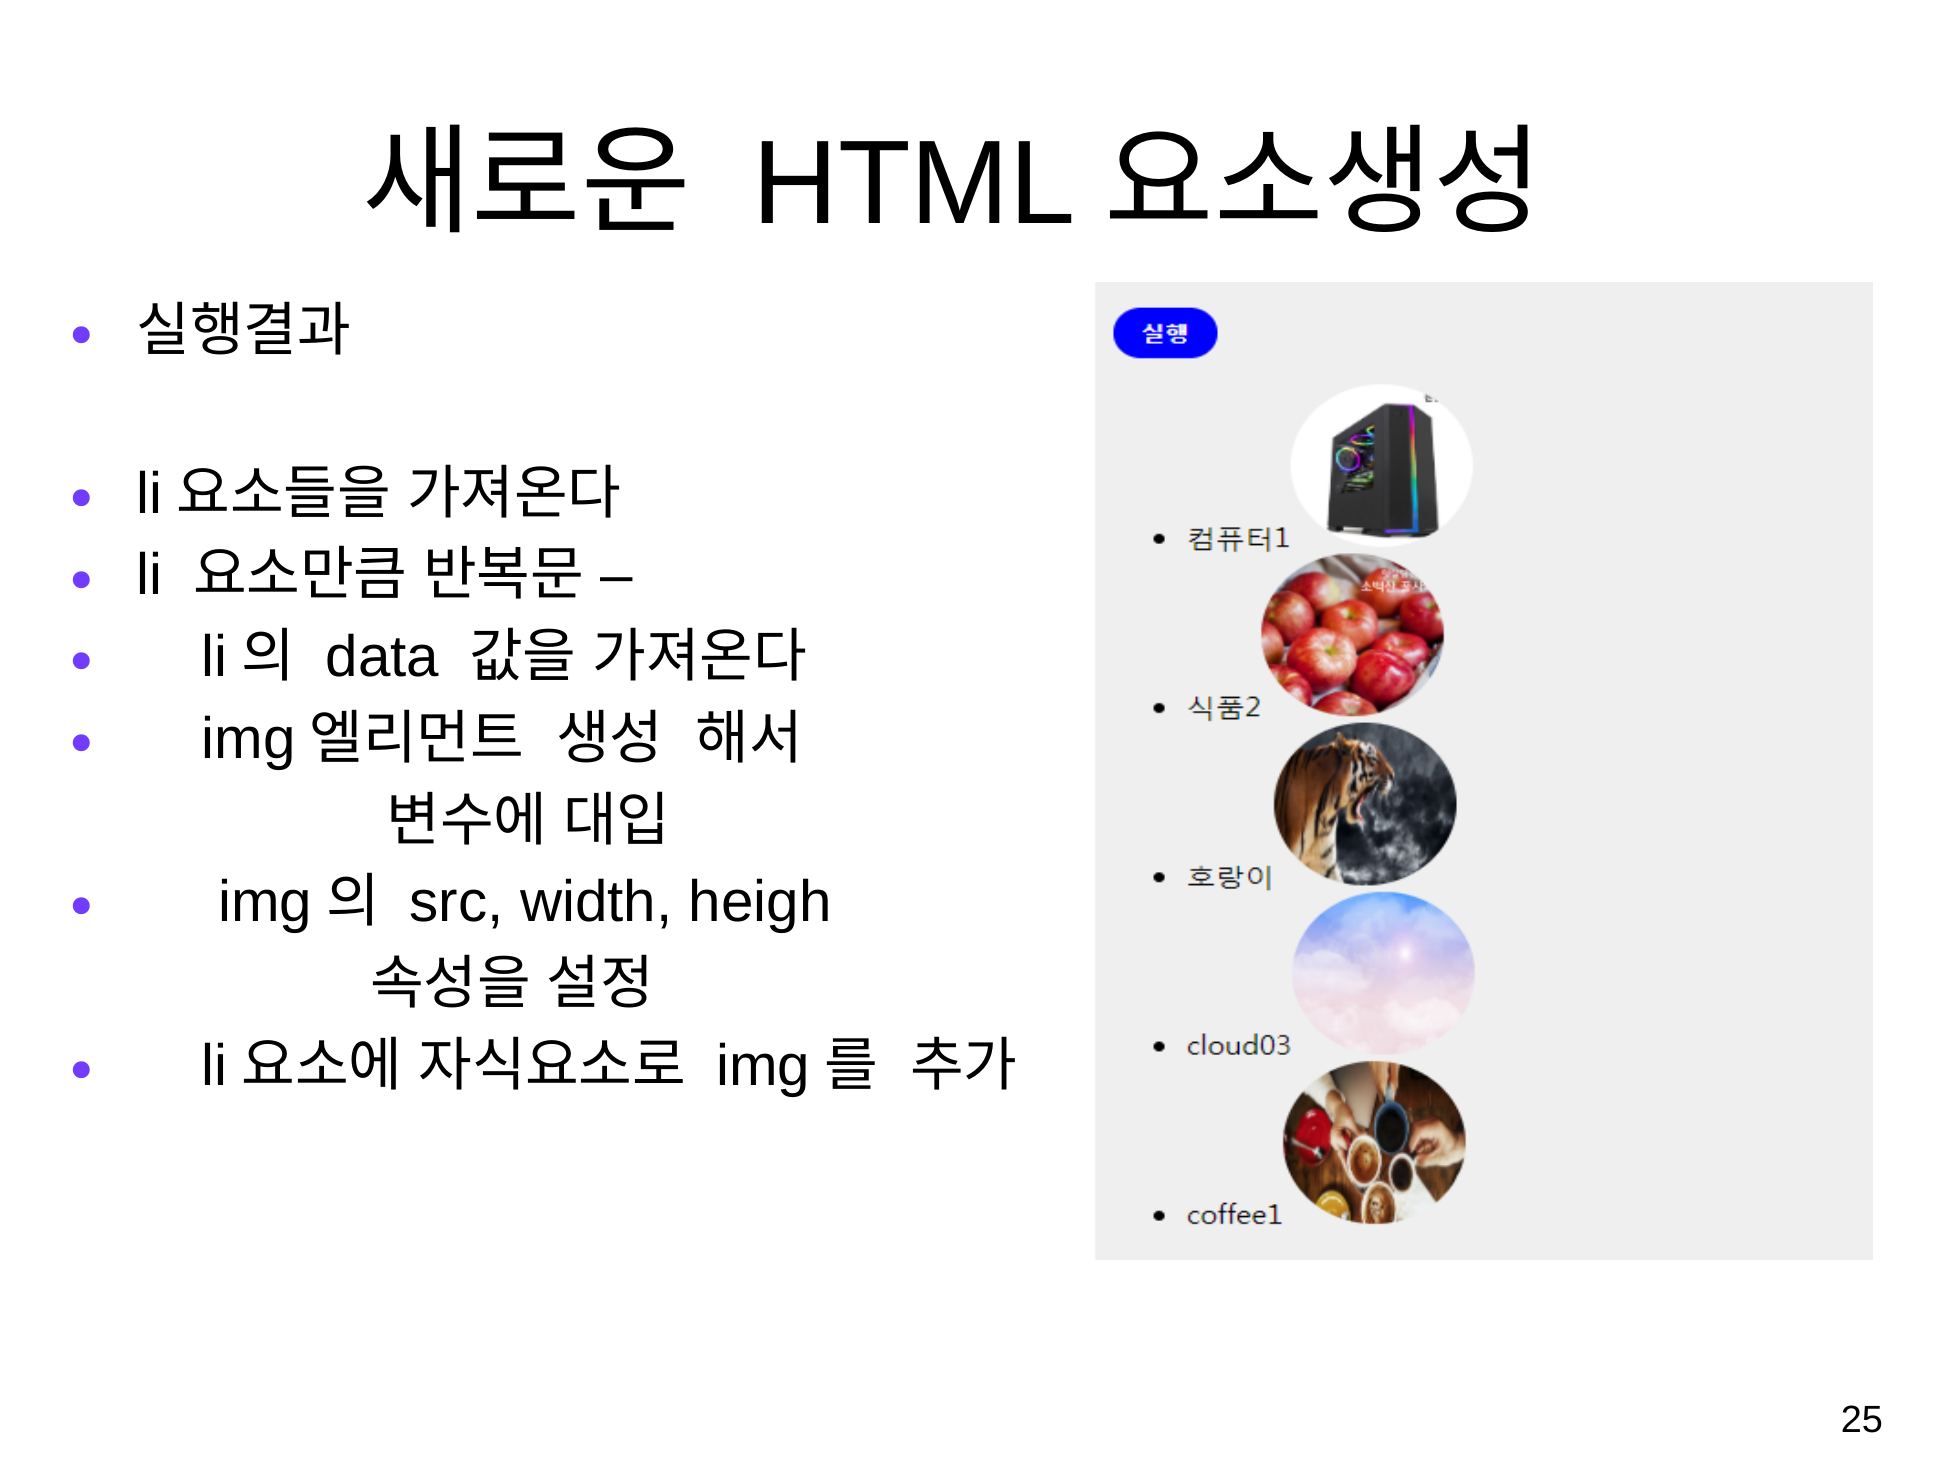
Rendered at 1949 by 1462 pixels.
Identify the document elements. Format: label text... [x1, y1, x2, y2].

slide_number ‹#› [1496, 1372, 1899, 1462]
title 새로운 HTML요소생성 [156, 92, 1749, 255]
picture [1092, 282, 1874, 1261]
list 실행결과 li요소들을 가져온다 li 요소만큼 반복문 – li의 data 값을 가져온다 img엘리먼트 생성 해서 변수에 대입 img의 src, width, heigh 속성을 설정 li요소에 자식요소로 img를 추가 [48, 284, 1897, 1343]
